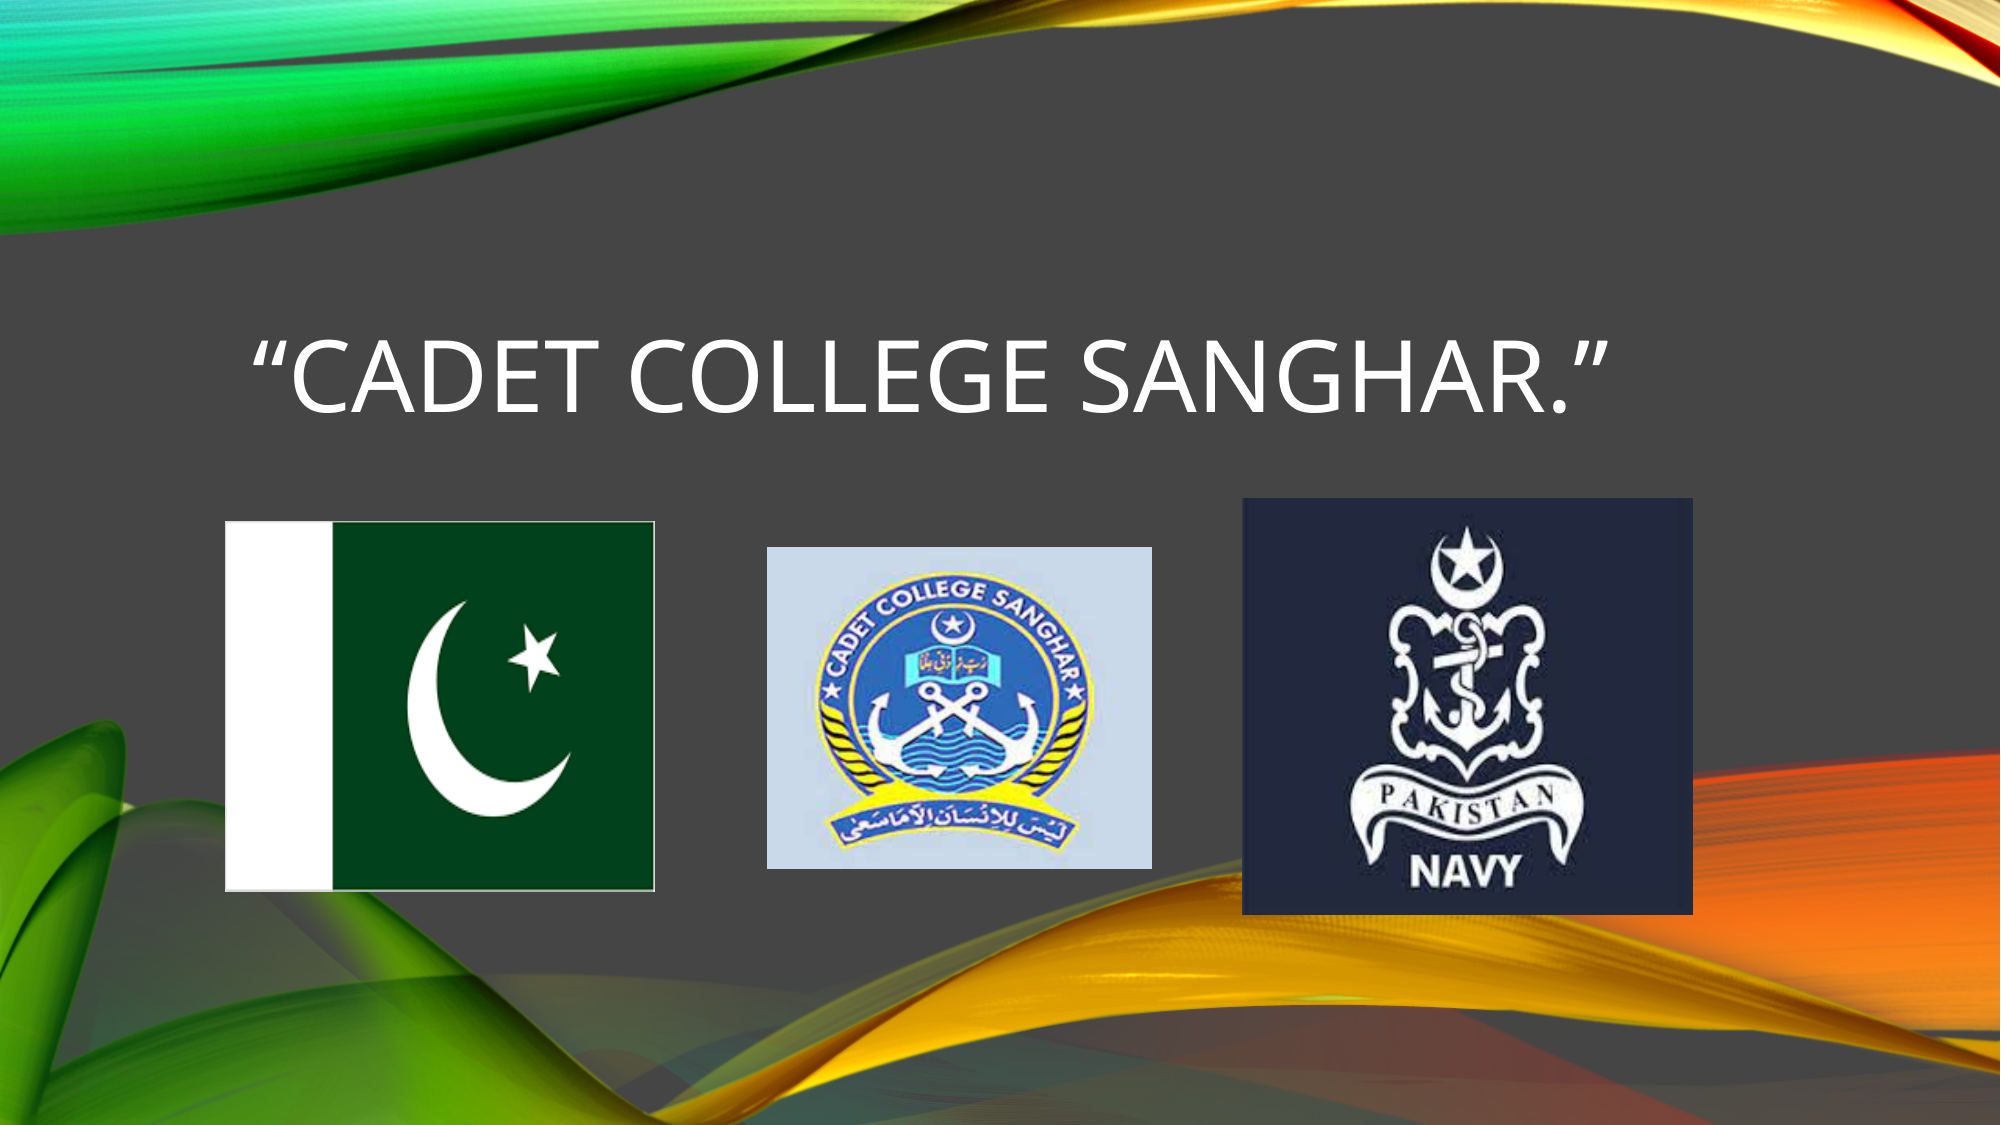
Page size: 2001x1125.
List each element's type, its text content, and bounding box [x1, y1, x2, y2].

title “Cadet college Sanghar.” [237, 142, 1788, 442]
picture [0, 0, 2000, 237]
picture [0, 498, 2000, 1125]
